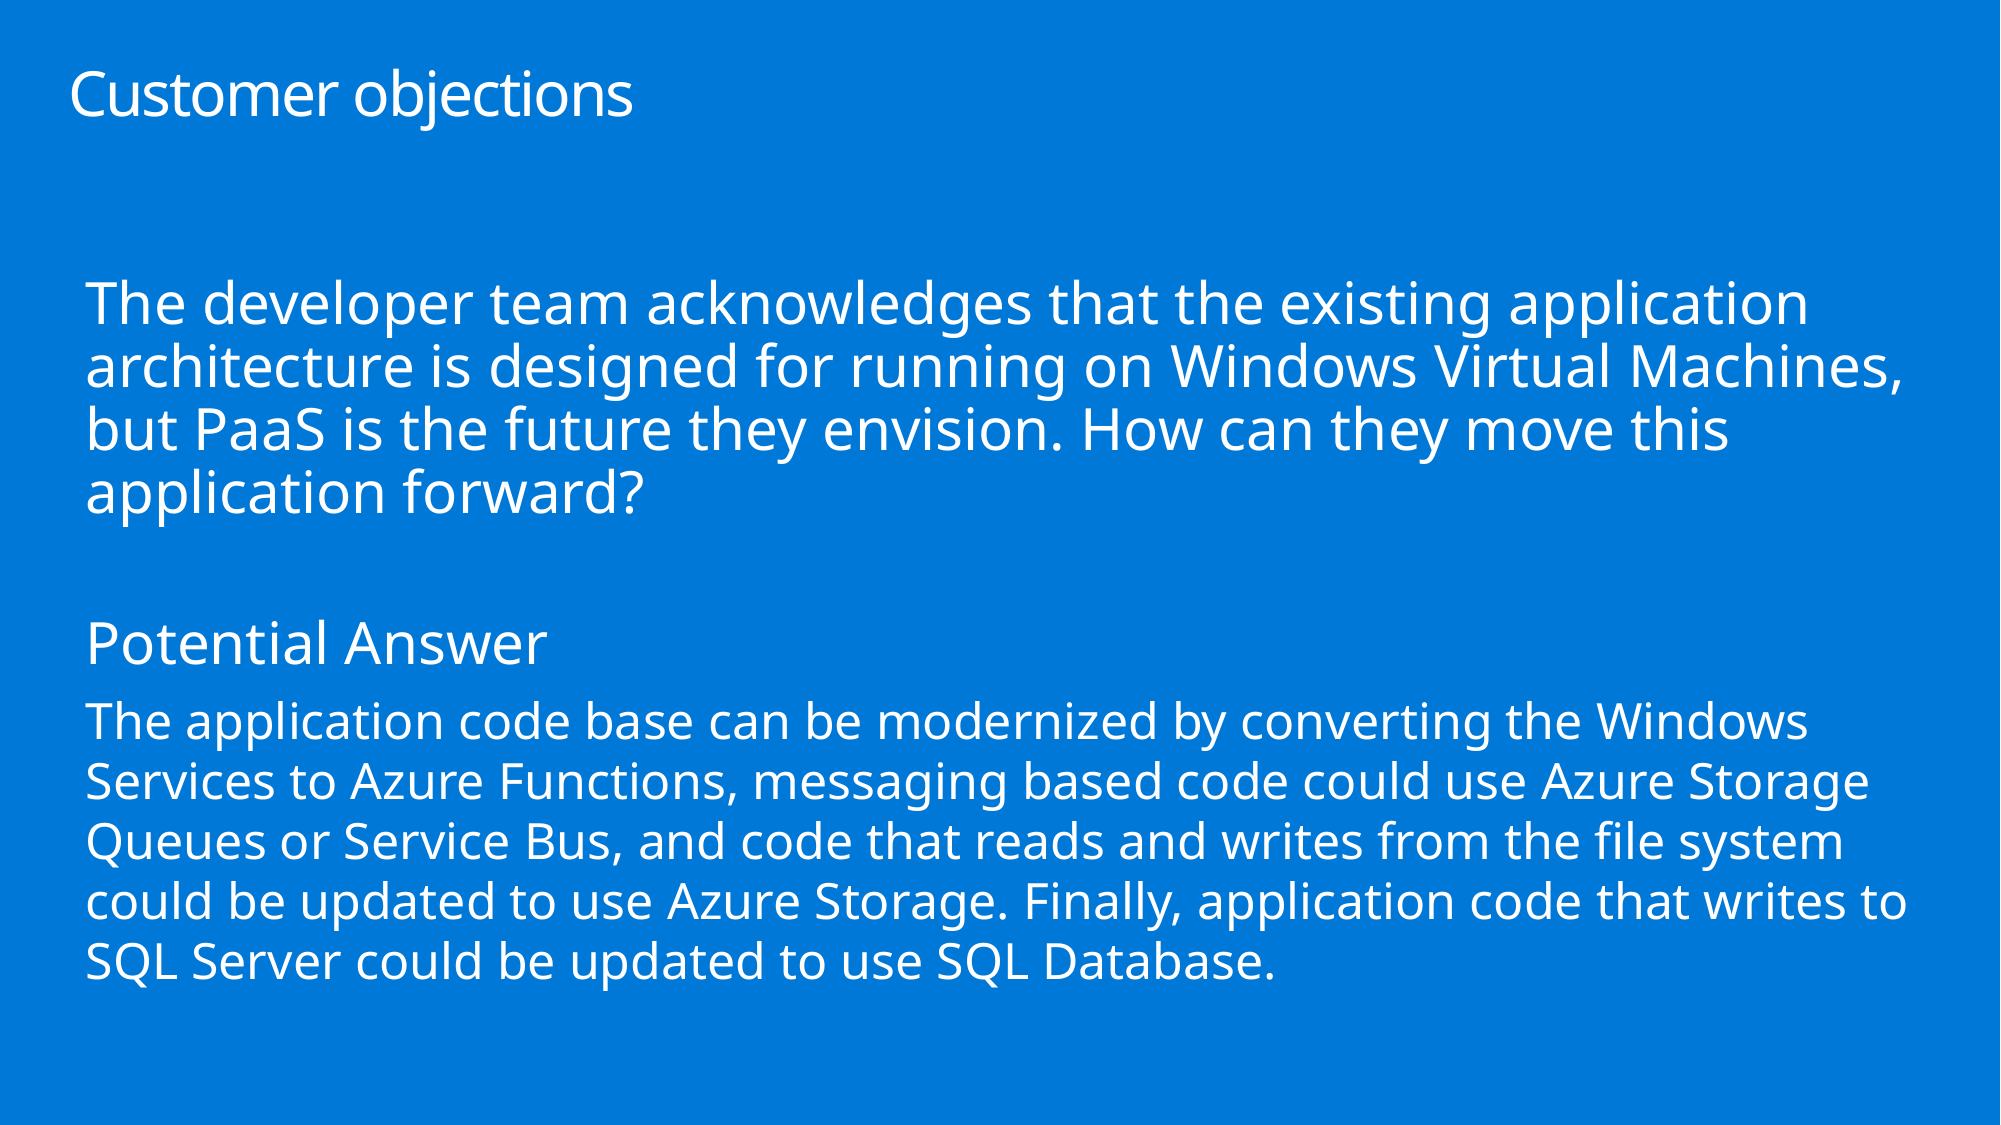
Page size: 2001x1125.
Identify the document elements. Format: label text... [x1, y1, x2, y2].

text_box The developer team acknowledges that the existing application architecture is designed for running on Windows Virtual Machines, but PaaS is the future they envision. How can they move this application forward? Potential Answer The application code base can be modernized by converting the Windows Services to Azure Functions, messaging based code could use Azure Storage Queues or Service Bus, and code that reads and writes from the file system could be updated to use Azure Storage. Finally, application code that writes to SQL Server could be updated to use SQL Database. [55, 250, 1979, 1014]
title Customer objections [44, 47, 1957, 196]
